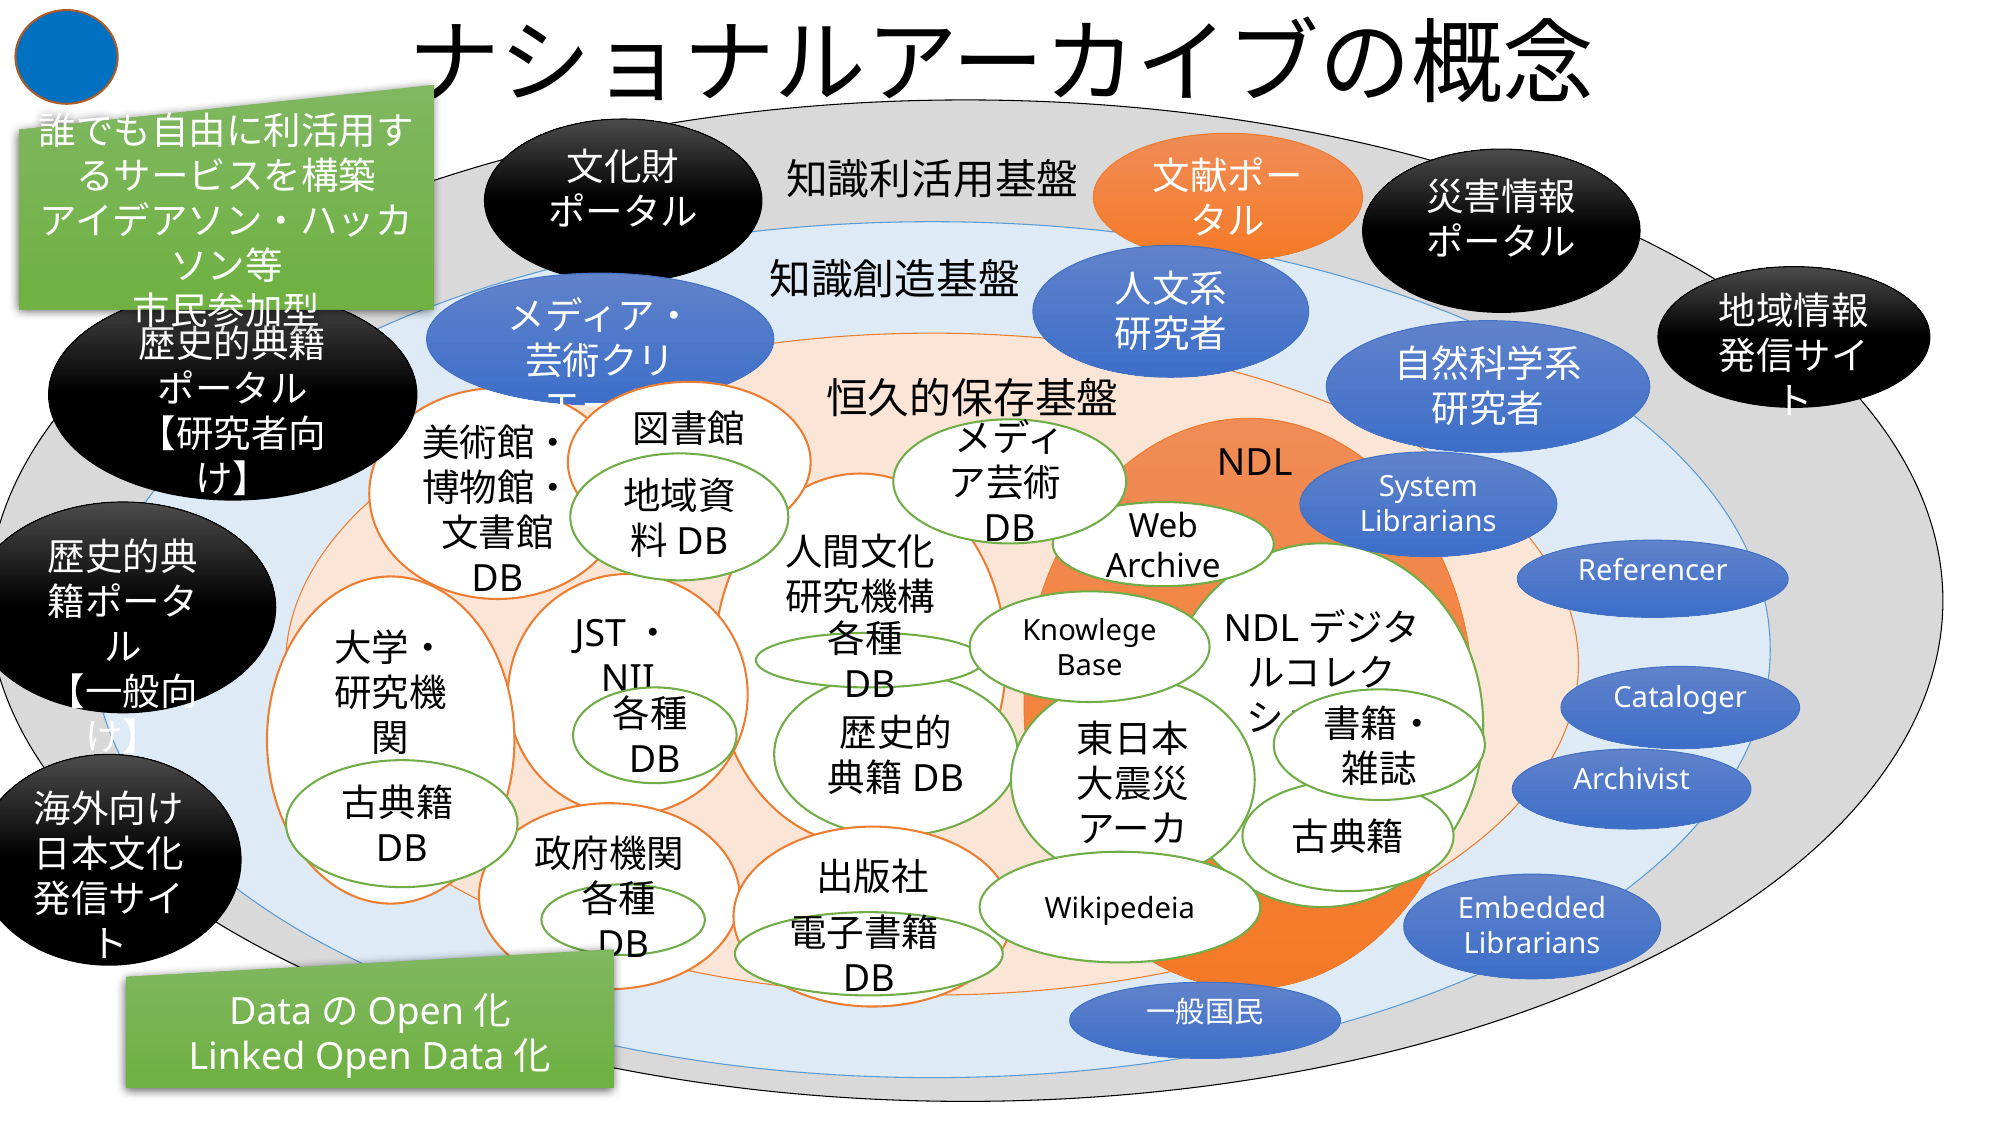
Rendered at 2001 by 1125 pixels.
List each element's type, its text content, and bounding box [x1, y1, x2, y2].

text_box [14, 9, 119, 105]
text_box 各種DB [572, 686, 738, 785]
text_box 地域情報発信サイト [1657, 266, 1931, 408]
text_box Embedded Librarians [1403, 873, 1662, 980]
text_box Web Archive [1051, 500, 1275, 588]
text_box [0, 672, 118, 767]
text_box [1121, 417, 1364, 549]
text_box [1382, 554, 1470, 647]
text_box 出版社 [732, 825, 1008, 949]
text_box 古典籍DB [284, 759, 519, 889]
text_box [1435, 537, 1579, 870]
text_box メディア芸術DB [892, 418, 1128, 545]
text_box [102, 465, 500, 958]
text_box [1002, 688, 1024, 741]
text_box 人間文化研究機構 [953, 670, 1006, 711]
text_box 人間文化研究機構 [718, 472, 1002, 834]
text_box 東日本大震災アーカイブ [1009, 685, 1256, 862]
text_box 各種DB [754, 631, 978, 689]
text_box [677, 575, 728, 611]
text_box 知識創造基盤 [714, 245, 1076, 311]
text_box [934, 787, 1050, 876]
text_box 文献ポータル [1096, 132, 1364, 260]
text_box [623, 972, 1191, 1079]
text_box [693, 931, 764, 984]
text_box NDLデジタルコレクション」 [1181, 542, 1485, 812]
text_box 人文系 研究者 [1032, 244, 1310, 378]
text_box [667, 756, 809, 884]
text_box [760, 311, 1042, 342]
text_box [0, 420, 152, 543]
text_box 電子書籍DB [733, 911, 1004, 997]
text_box 各種DB [540, 883, 706, 956]
text_box 出版社 [785, 984, 967, 1008]
text_box 美術館・博物館・文書館 DB [368, 388, 598, 601]
text_box [286, 501, 416, 644]
text_box [1023, 695, 1052, 730]
text_box 地域資料DB [569, 452, 790, 582]
text_box 歴史的典籍ポータル 【研究者向け】 [48, 320, 418, 501]
text_box [366, 320, 394, 328]
text_box [675, 264, 714, 288]
text_box [1664, 742, 1752, 769]
text_box 図書館 [566, 380, 812, 510]
text_box [441, 158, 543, 301]
text_box 恒久的保存基盤 [792, 364, 1152, 430]
text_box [1554, 724, 1642, 757]
text_box [1040, 557, 1219, 615]
text_box 古典籍 [1241, 784, 1455, 893]
text_box [572, 405, 598, 415]
text_box [730, 332, 1083, 416]
text_box NDLデジタルコレクション」 [1426, 764, 1481, 830]
text_box Cataloger [1560, 665, 1801, 750]
text_box JST・NII [507, 573, 749, 811]
text_box [945, 943, 1165, 996]
text_box 災害情報ポータル [1362, 148, 1641, 313]
text_box [1571, 601, 1771, 685]
text_box [378, 319, 479, 410]
text_box [742, 221, 1137, 262]
text_box [451, 561, 619, 676]
text_box [623, 127, 1944, 1102]
text_box 知識利活用基盤 [738, 145, 1127, 211]
text_box [453, 872, 481, 897]
text_box [1469, 415, 1748, 554]
text_box [216, 891, 347, 962]
text_box Wikipedeia [978, 850, 1262, 964]
text_box [1236, 258, 1468, 401]
text_box [440, 269, 556, 312]
text_box NDLデジタルコレクション」 [1211, 831, 1400, 909]
text_box [1280, 804, 1700, 1024]
text_box KnowlegeBase [968, 590, 1211, 704]
text_box 大学・研究機関 DB [265, 575, 516, 828]
text_box 文化財ポータル [483, 118, 763, 278]
text_box 歴史的典籍ポータル 【一般向け】 [0, 501, 277, 714]
text_box 政府機関 [477, 802, 740, 990]
text_box NDL [1202, 431, 1308, 491]
text_box DataのOpen化 Linked Open Data化 [125, 949, 614, 1088]
text_box 誰でも自由に利活用するサービスを構築 アイデアソン・ハッカソン等 市民参加型 [18, 84, 434, 310]
text_box [976, 541, 1055, 607]
text_box [1081, 372, 1423, 464]
text_box メディア・芸術クリエータ [426, 272, 775, 406]
text_box 大学・研究機関 DB [306, 862, 454, 905]
text_box 海外向け日本文化発信サイト [0, 753, 242, 966]
title ナショナルアーカイブの概念 [20, 4, 1984, 127]
text_box 一般国民 [1069, 981, 1342, 1059]
text_box Referencer [1516, 539, 1789, 618]
text_box 自然科学系研究者 [1325, 320, 1651, 454]
text_box [803, 430, 938, 483]
text_box 歴史的典籍DB [773, 681, 1018, 834]
text_box System Librarians [1299, 451, 1558, 558]
text_box [509, 744, 574, 826]
text_box 書籍・雑誌 [1272, 688, 1486, 802]
text_box Archivist [1511, 748, 1752, 830]
text_box [1153, 872, 1431, 987]
